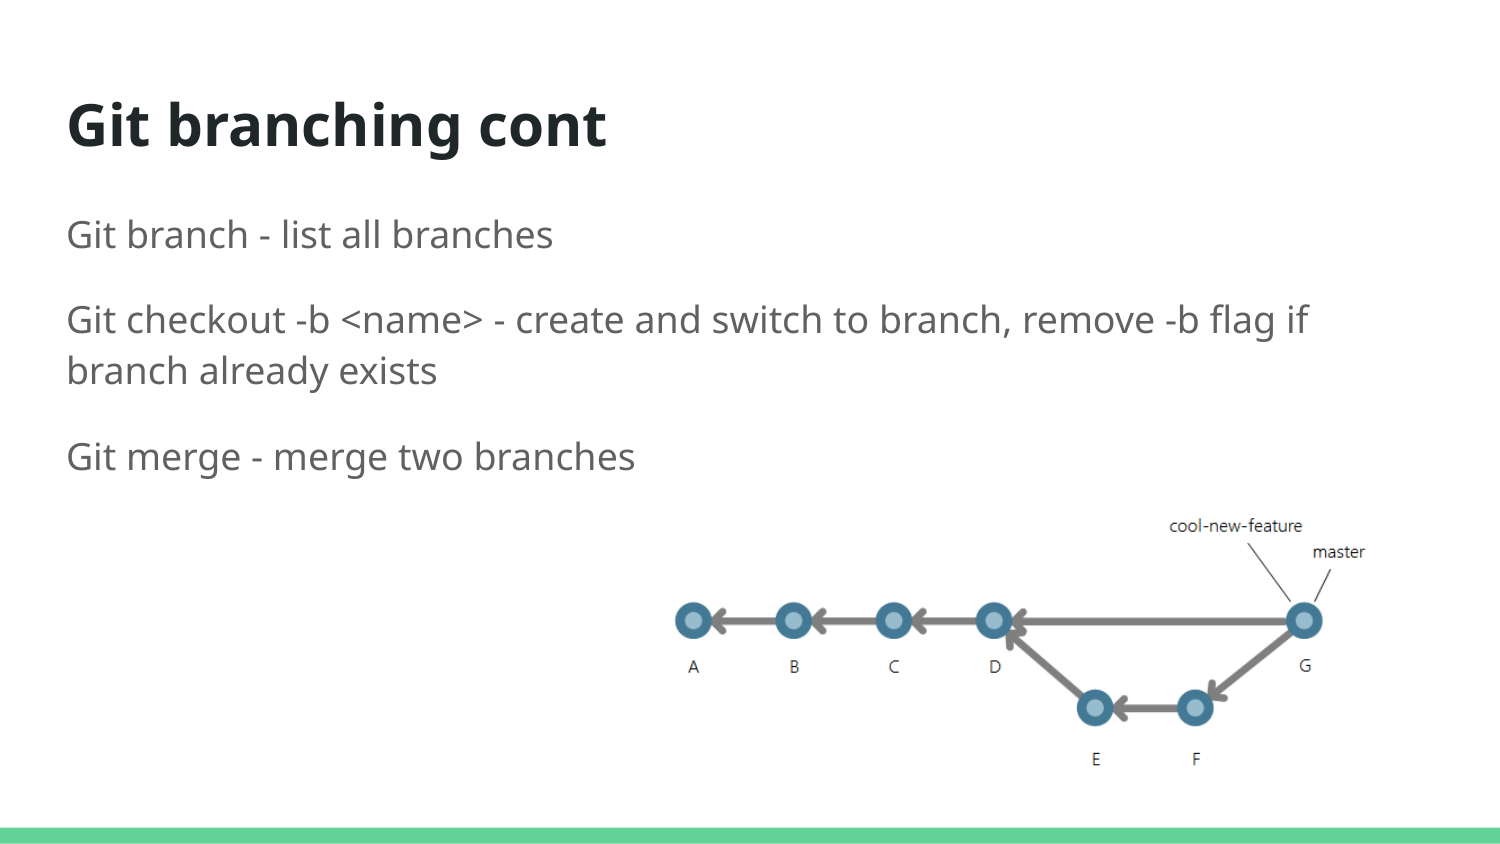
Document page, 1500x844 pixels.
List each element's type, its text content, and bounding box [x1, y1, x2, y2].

list Git branch - list all branches Git checkout -b <name> - create and switch to branch, remove -b flag if branch already exists Git merge - merge two branches [51, 189, 1449, 750]
title Git branching cont [51, 72, 1449, 167]
picture [670, 507, 1377, 781]
